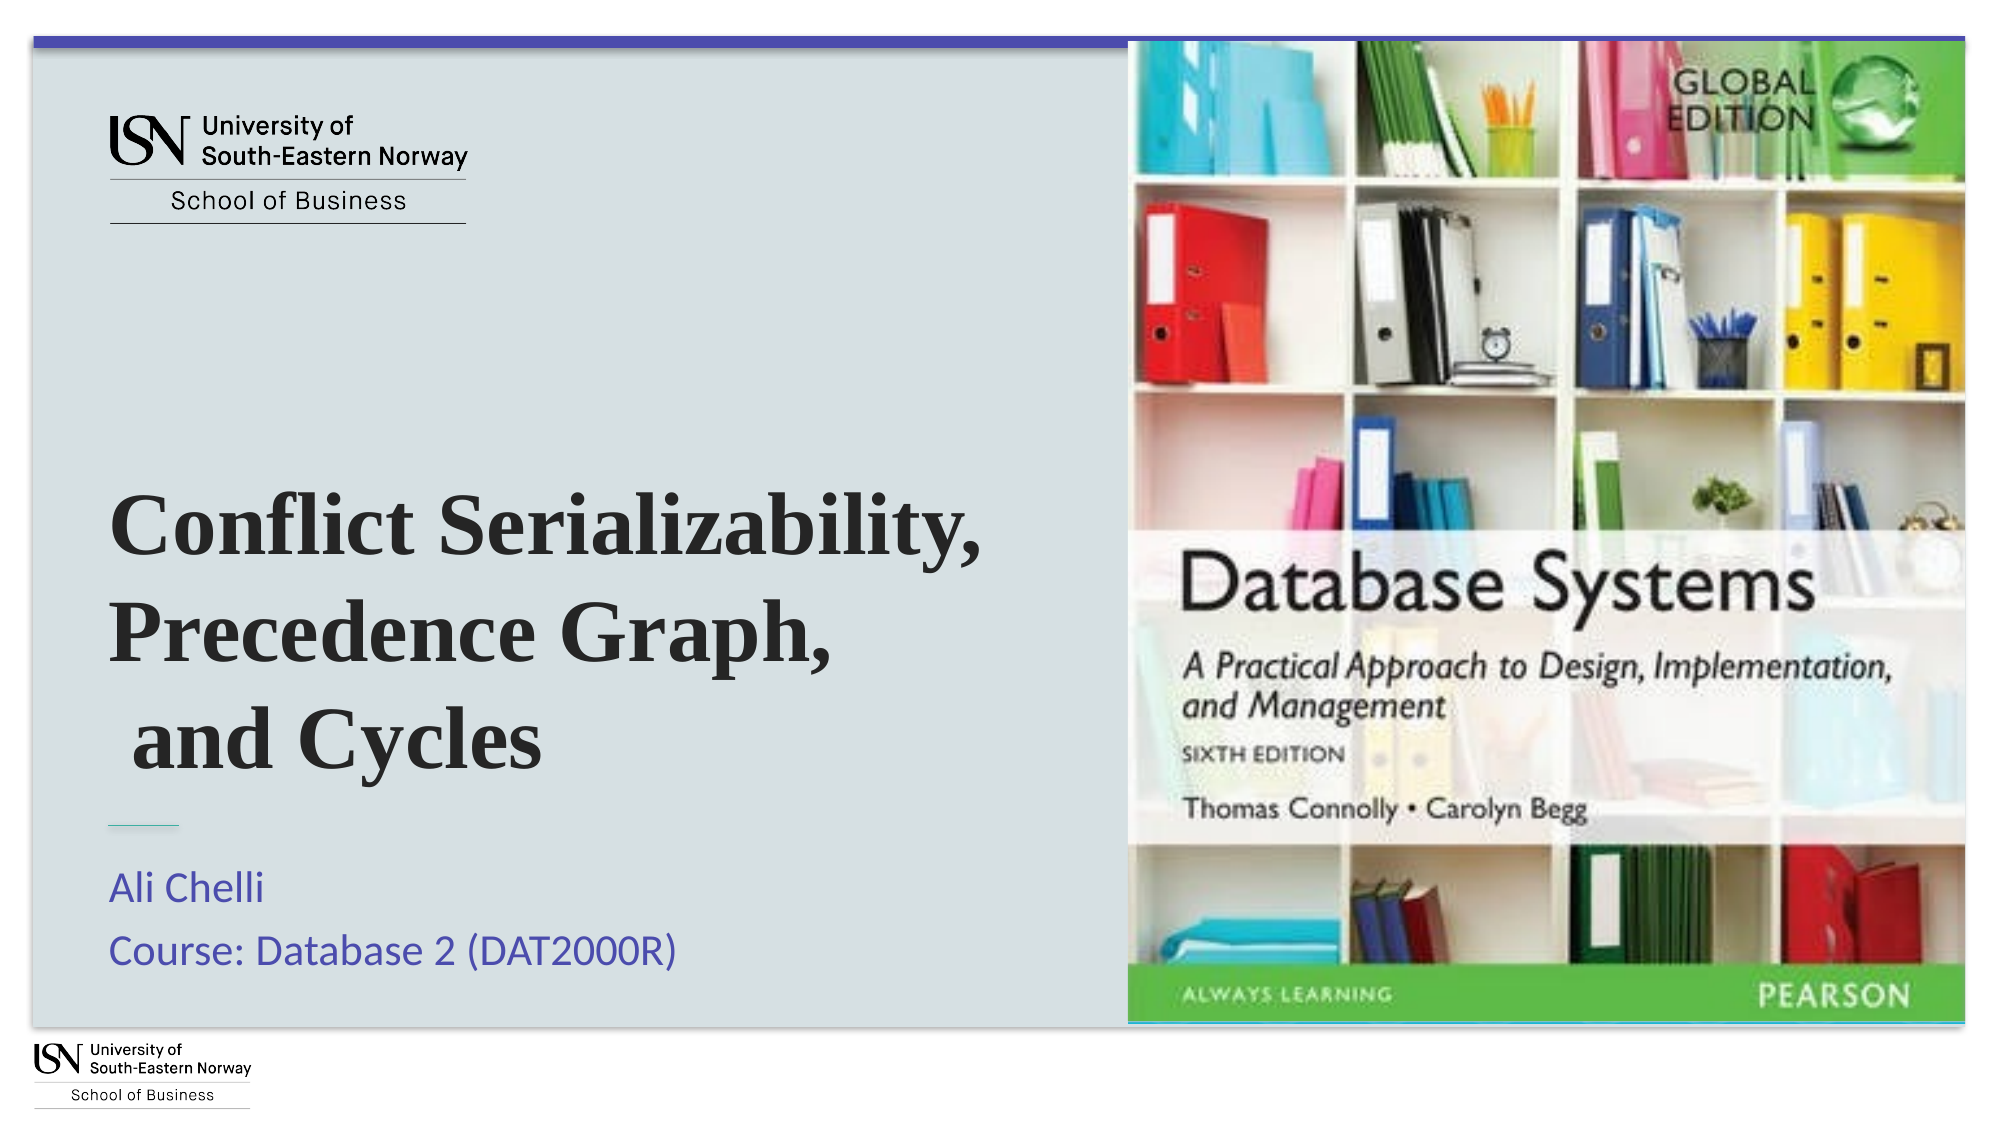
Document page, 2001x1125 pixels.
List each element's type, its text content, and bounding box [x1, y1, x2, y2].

subtitle Ali Chelli Course: Database 2 (DAT2000R) [108, 858, 1053, 975]
picture [16, 1025, 274, 1125]
title Conflict Serializability, Precedence Graph, and Cycles [108, 446, 1053, 787]
picture [1127, 41, 1966, 1024]
picture [108, 85, 505, 265]
